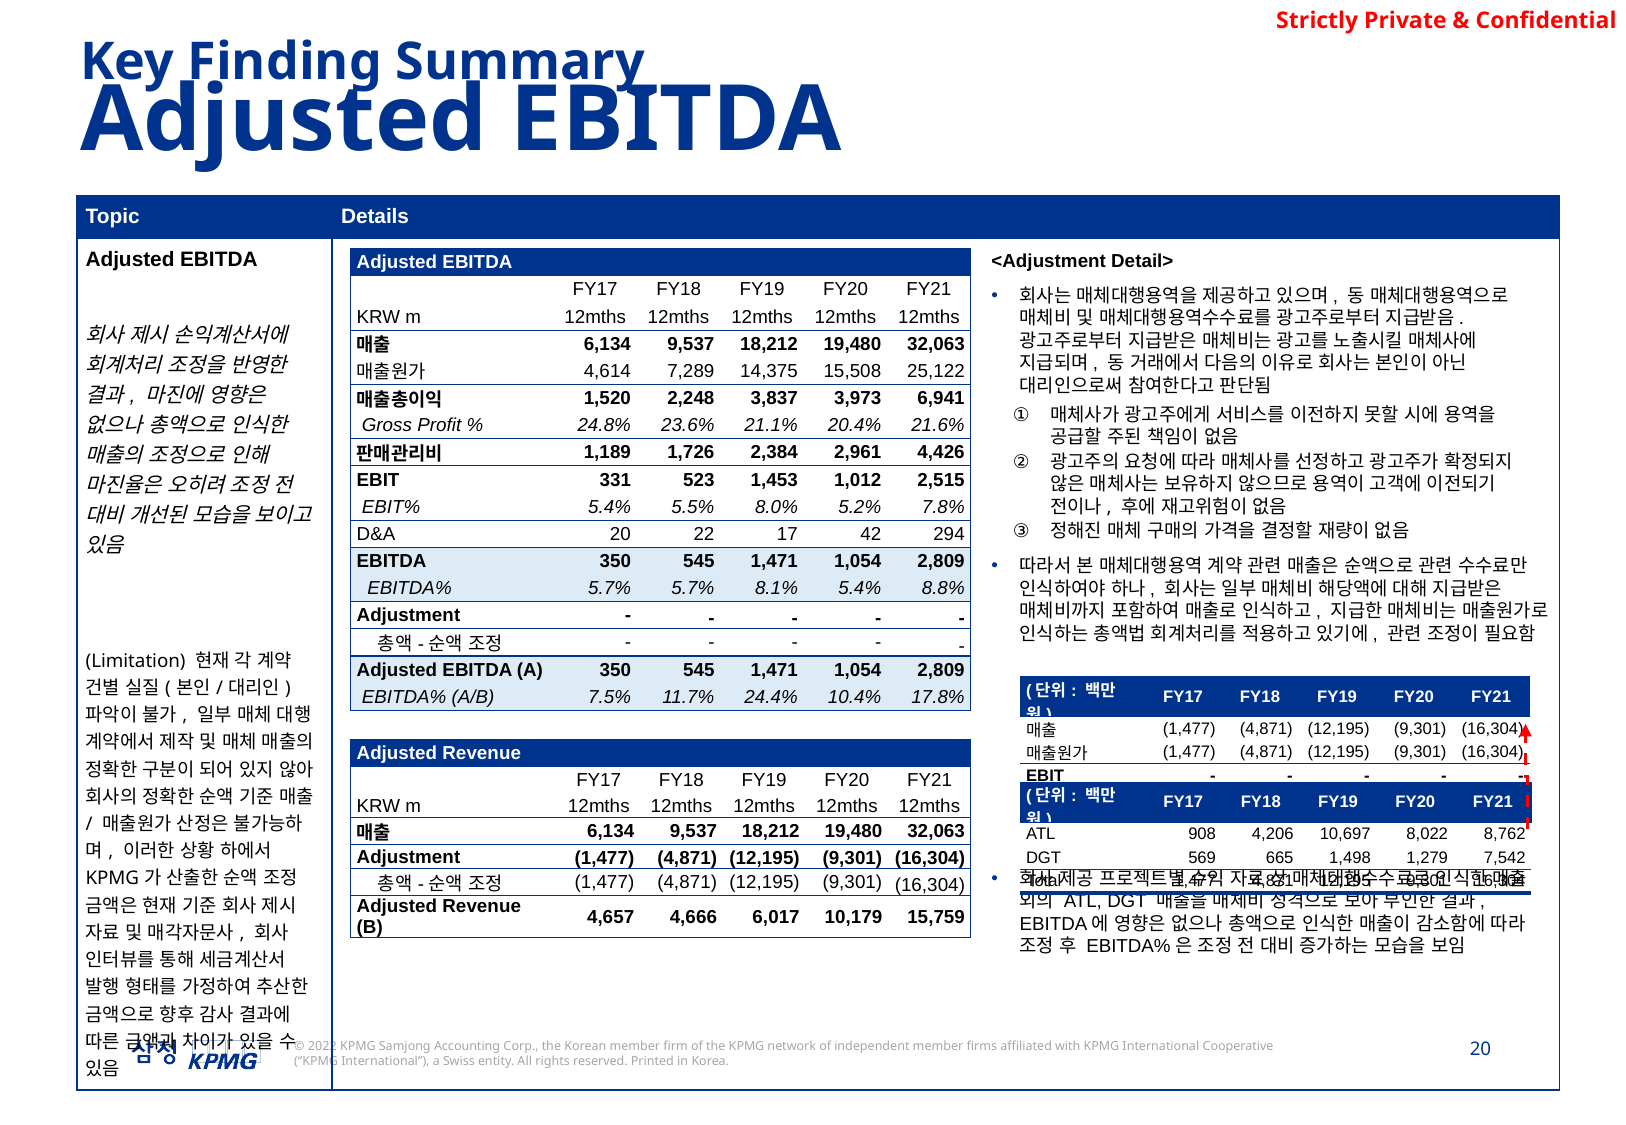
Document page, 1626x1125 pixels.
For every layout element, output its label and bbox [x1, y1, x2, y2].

table_cell [333, 239, 1559, 1089]
table_header [1020, 677, 1529, 716]
table_header [1020, 783, 1525, 822]
text_box [65, 37, 1475, 178]
text_box [973, 248, 1552, 1027]
table_header [351, 249, 970, 275]
table_header [333, 196, 1559, 238]
table_header [351, 740, 970, 766]
table_cell [78, 239, 331, 1089]
table_header [78, 196, 331, 238]
